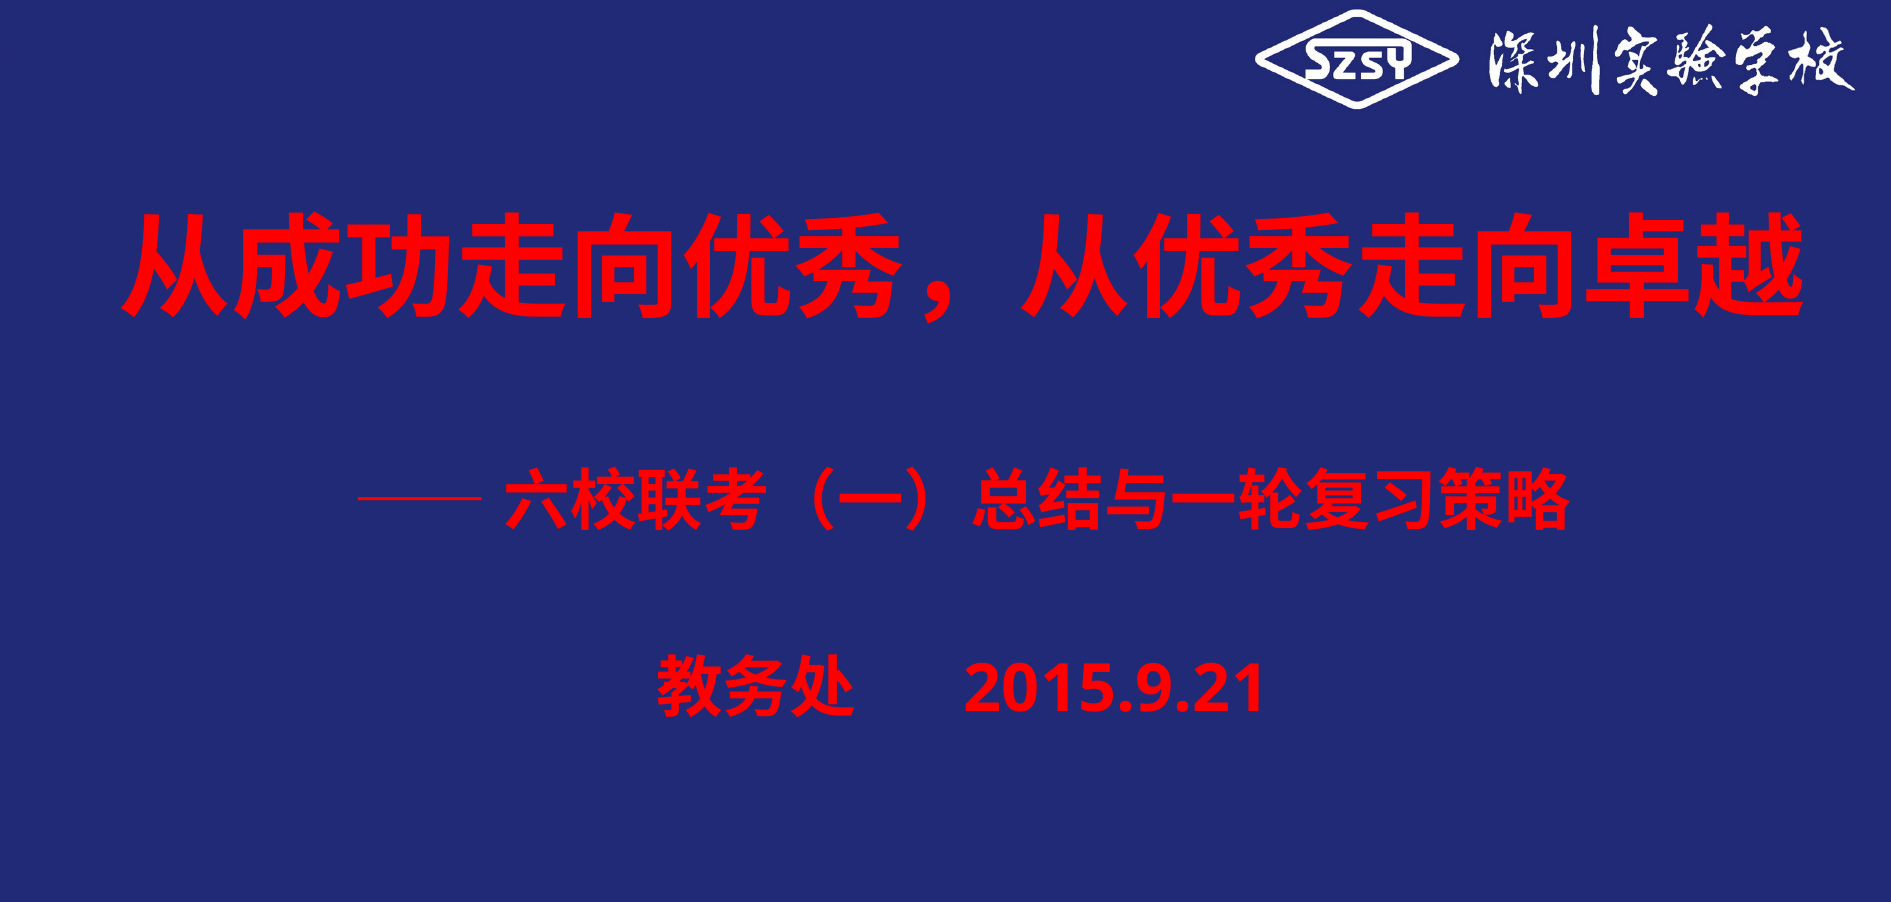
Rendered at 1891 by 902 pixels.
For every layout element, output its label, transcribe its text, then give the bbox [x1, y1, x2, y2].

picture [0, 0, 1891, 130]
subtitle ——六校联考（一）总结与一轮复习策略 教务处 2015.9.21 [301, 450, 1625, 902]
title 从成功走向优秀，从优秀走向卓越 [59, 167, 1867, 361]
